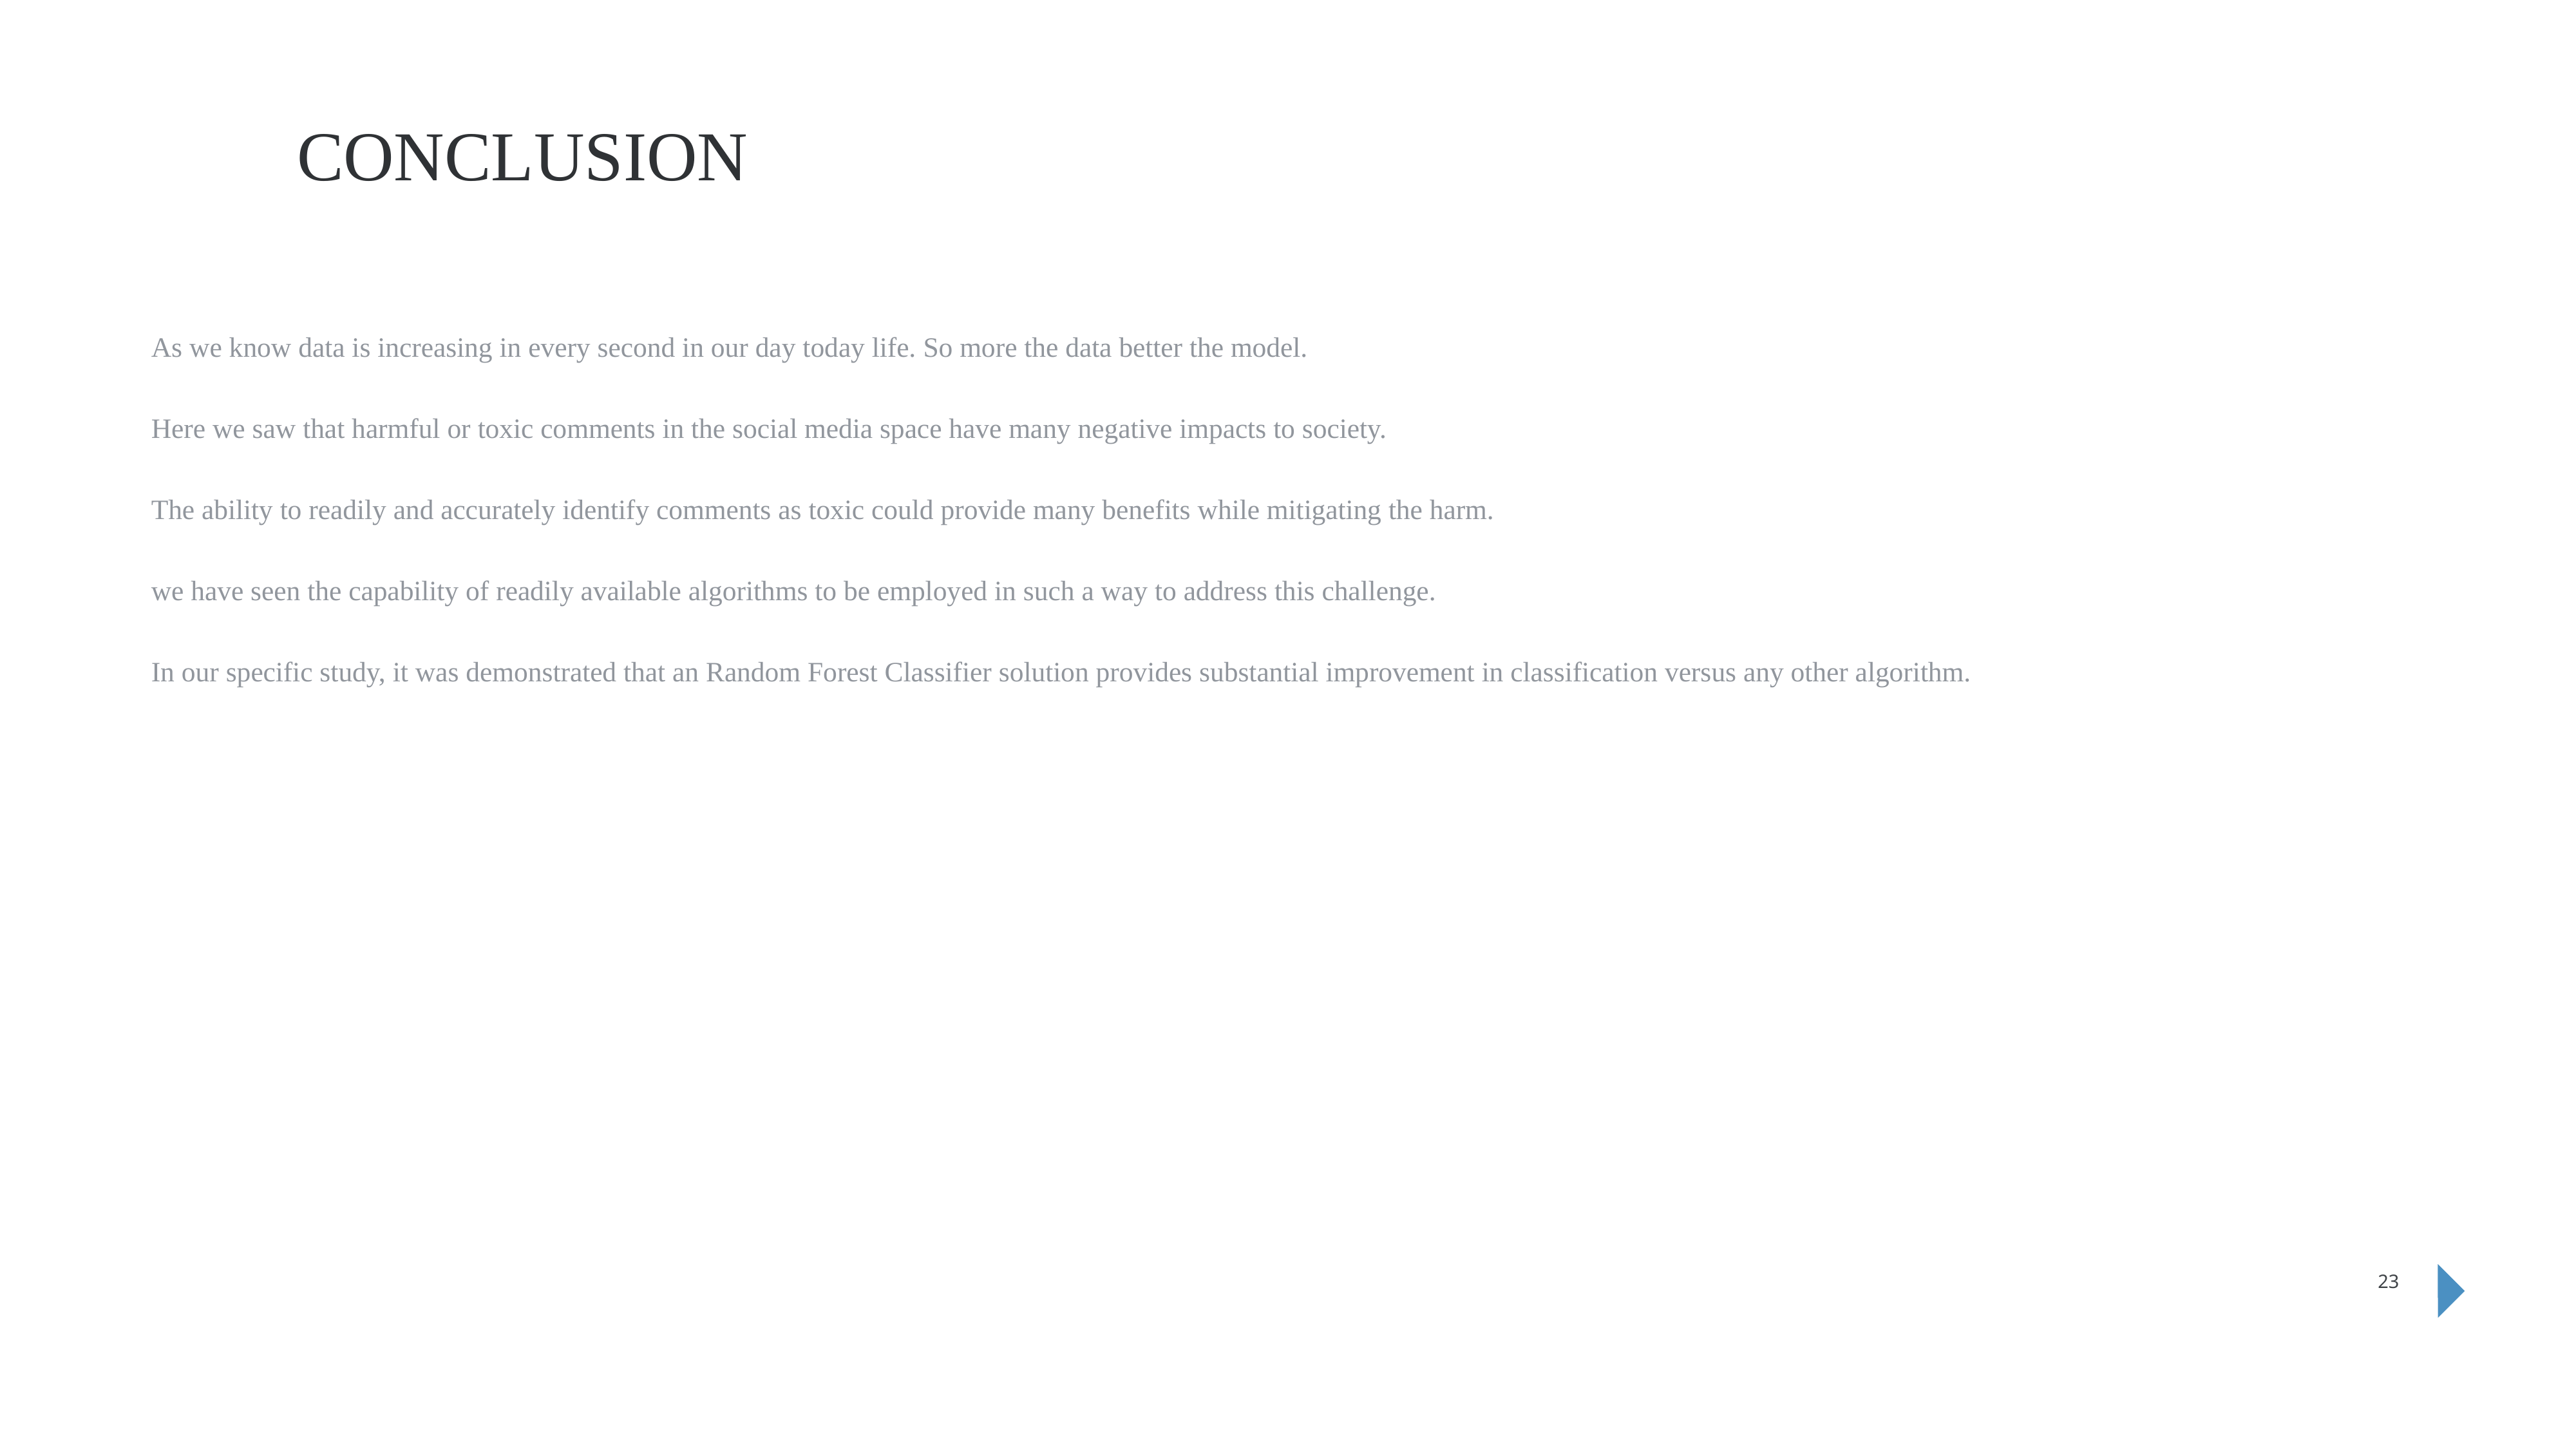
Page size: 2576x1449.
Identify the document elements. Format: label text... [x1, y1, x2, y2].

text_box As we know data is increasing in every second in our day today life. So more the data better the model. Here we saw that harmful or toxic comments in the social media space have many negative impacts to society. The ability to readily and accurately identify comments as toxic could provide many benefits while mitigating the harm. we have seen the capability of readily available algorithms to be employed in such a way to address this challenge. In our specific study, it was demonstrated that an Random Forest Classifier solution provides substantial improvement in classification versus any other algorithm. [146, 339, 2385, 715]
slide_number 23 [2339, 1264, 2438, 1318]
text_box CONCLUSION [287, 122, 2249, 285]
